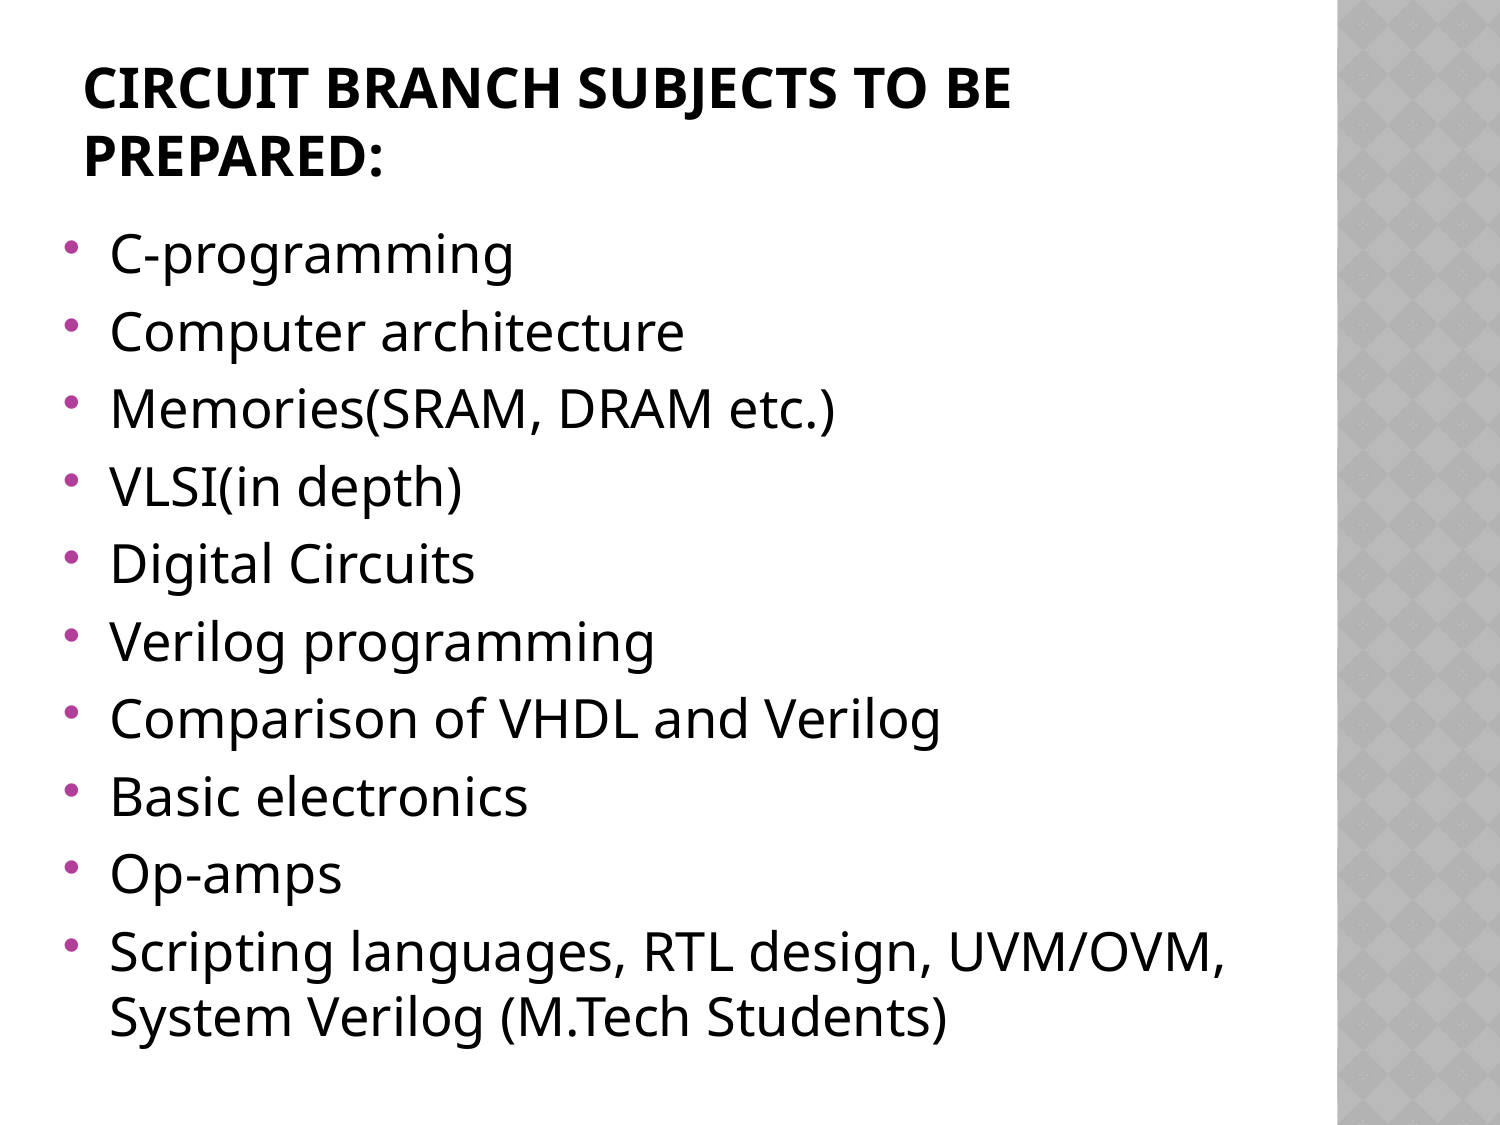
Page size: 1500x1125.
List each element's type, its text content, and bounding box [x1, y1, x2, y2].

list C-programming Computer architecture Memories(SRAM, DRAM etc.) VLSI(in depth) Digital Circuits Verilog programming Comparison of VHDL and Verilog Basic electronics Op-amps Scripting languages, RTL design, UVM/OVM, System Verilog (M.Tech Students) [50, 212, 1263, 1059]
title Circuit branch subjects to be prepared: [75, 52, 1263, 188]
